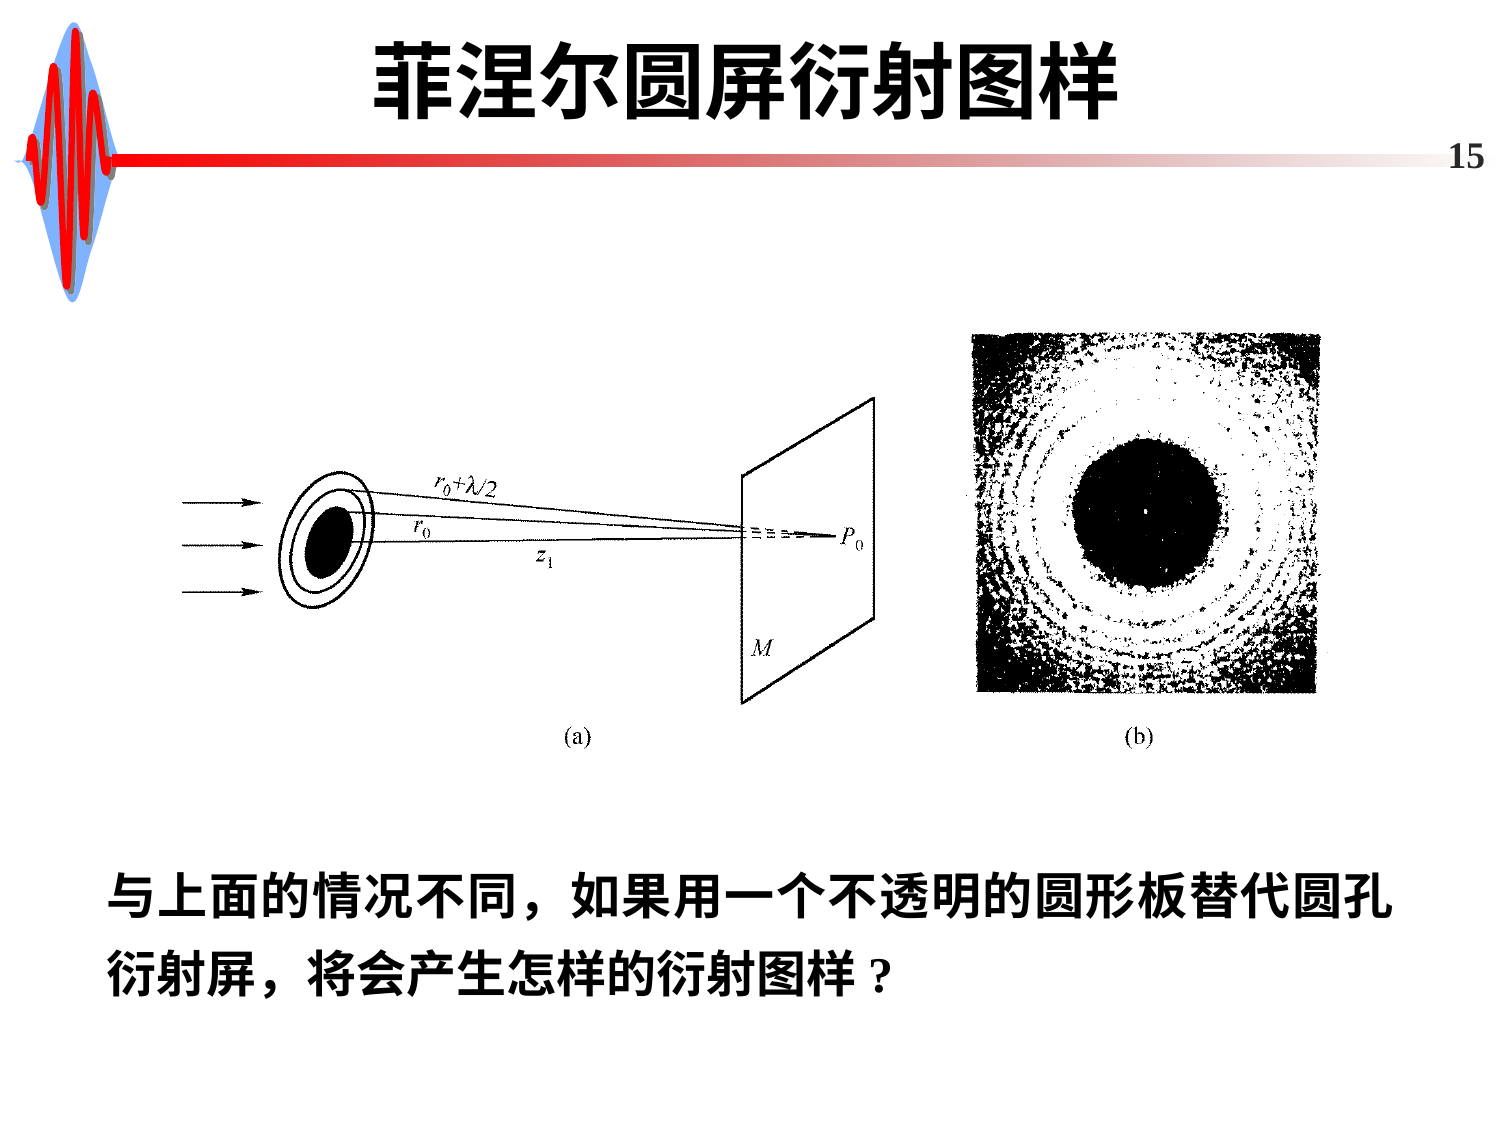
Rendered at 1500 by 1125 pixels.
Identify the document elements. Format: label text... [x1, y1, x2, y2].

text_box 与上面的情况不同，如果用一个不透明的圆形板替代圆孔衍射屏，将会产生怎样的衍射图样? [91, 839, 1409, 1011]
slide_number 15 [1370, 135, 1500, 171]
title 菲涅尔圆屏衍射图样 [159, 19, 1334, 137]
picture [168, 326, 1332, 752]
